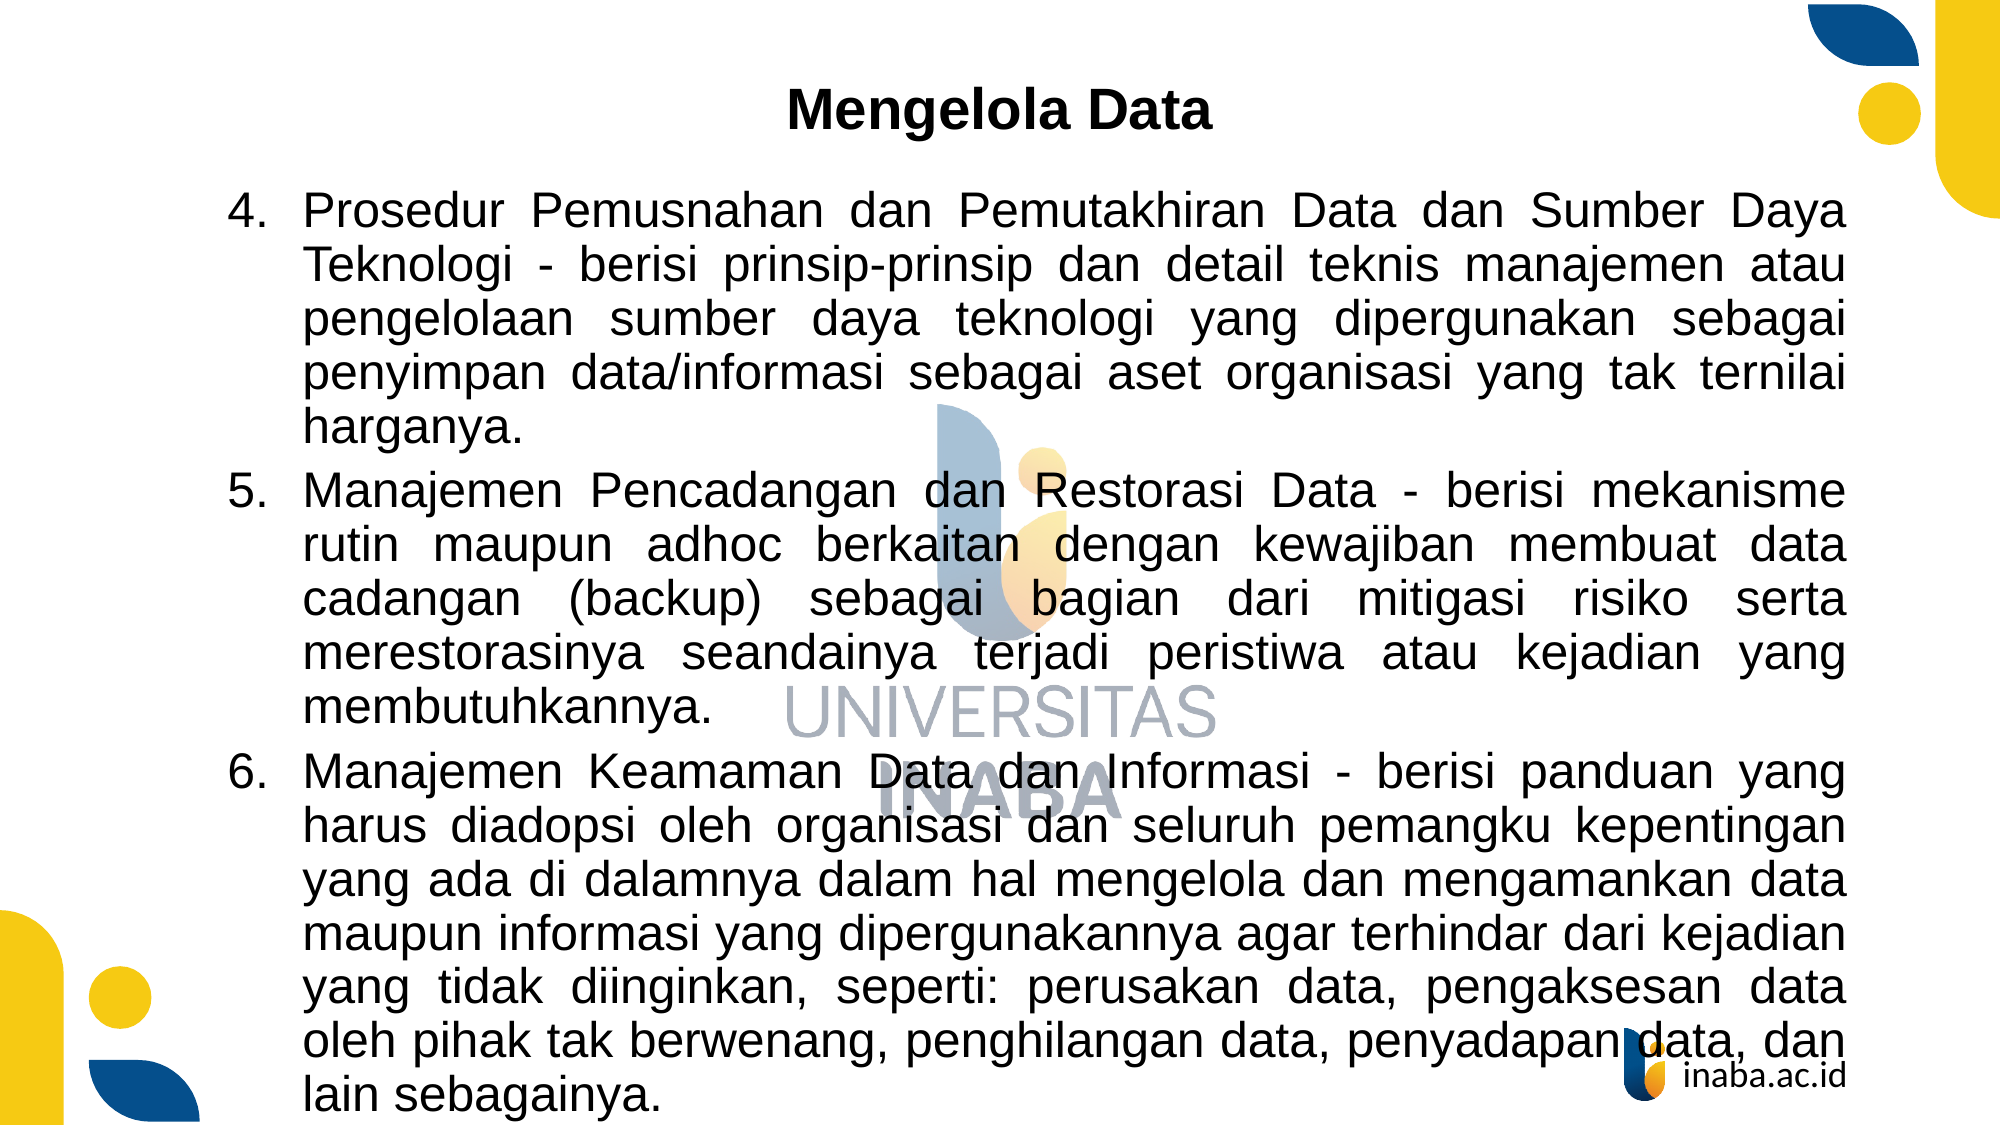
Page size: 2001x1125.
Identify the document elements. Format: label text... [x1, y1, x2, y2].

title Mengelola Data [137, 59, 1863, 163]
list Prosedur Pemusnahan dan Pemutakhiran Data dan Sumber Daya Teknologi - berisi prinsip-prinsip dan detail teknis manajemen atau pengelolaan sumber daya teknologi yang dipergunakan sebagai penyimpan data/informasi sebagai aset organisasi yang tak ternilai harganya. Manajemen Pencadangan dan Restorasi Data - berisi mekanisme rutin maupun adhoc berkaitan dengan kewajiban membuat data cadangan (backup) sebagai bagian dari mitigasi risiko serta merestorasinya seandainya terjadi peristiwa atau kejadian yang membutuhkannya. Manajemen Keamaman Data dan Informasi - berisi panduan yang harus diadopsi oleh organisasi dan seluruh pemangku kepentingan yang ada di dalamnya dalam hal mengelola dan mengamankan data maupun informasi yang dipergunakannya agar terhindar dari kejadian yang tidak diinginkan, seperti: perusakan data, pengaksesan data oleh pihak tak berwenang, penghilangan data, penyadapan data, dan lain sebagainya. [137, 176, 1863, 1014]
picture [1624, 1028, 1665, 1101]
